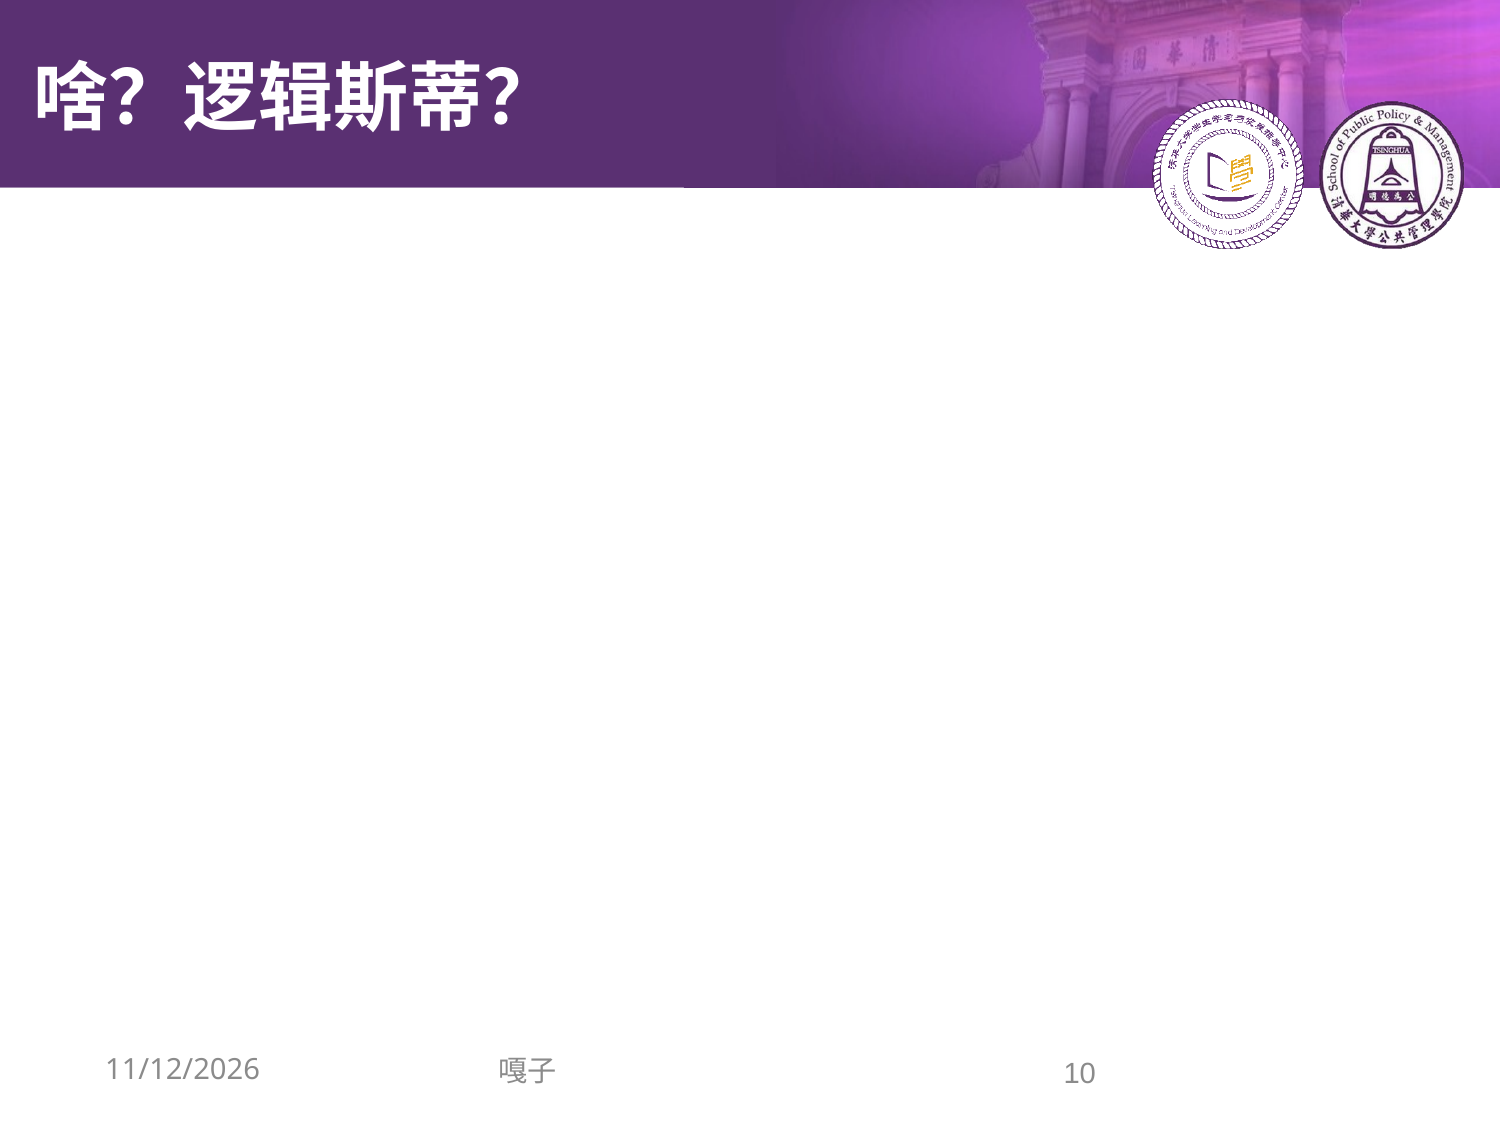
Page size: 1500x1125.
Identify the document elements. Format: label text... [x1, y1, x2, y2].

picture [1020, 0, 1500, 263]
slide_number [103, 746, 441, 1125]
footer 嘎子 [496, 746, 1004, 1125]
slide_number 10 [1059, 746, 1397, 1125]
title 啥？逻辑斯蒂？ [31, 0, 1020, 189]
